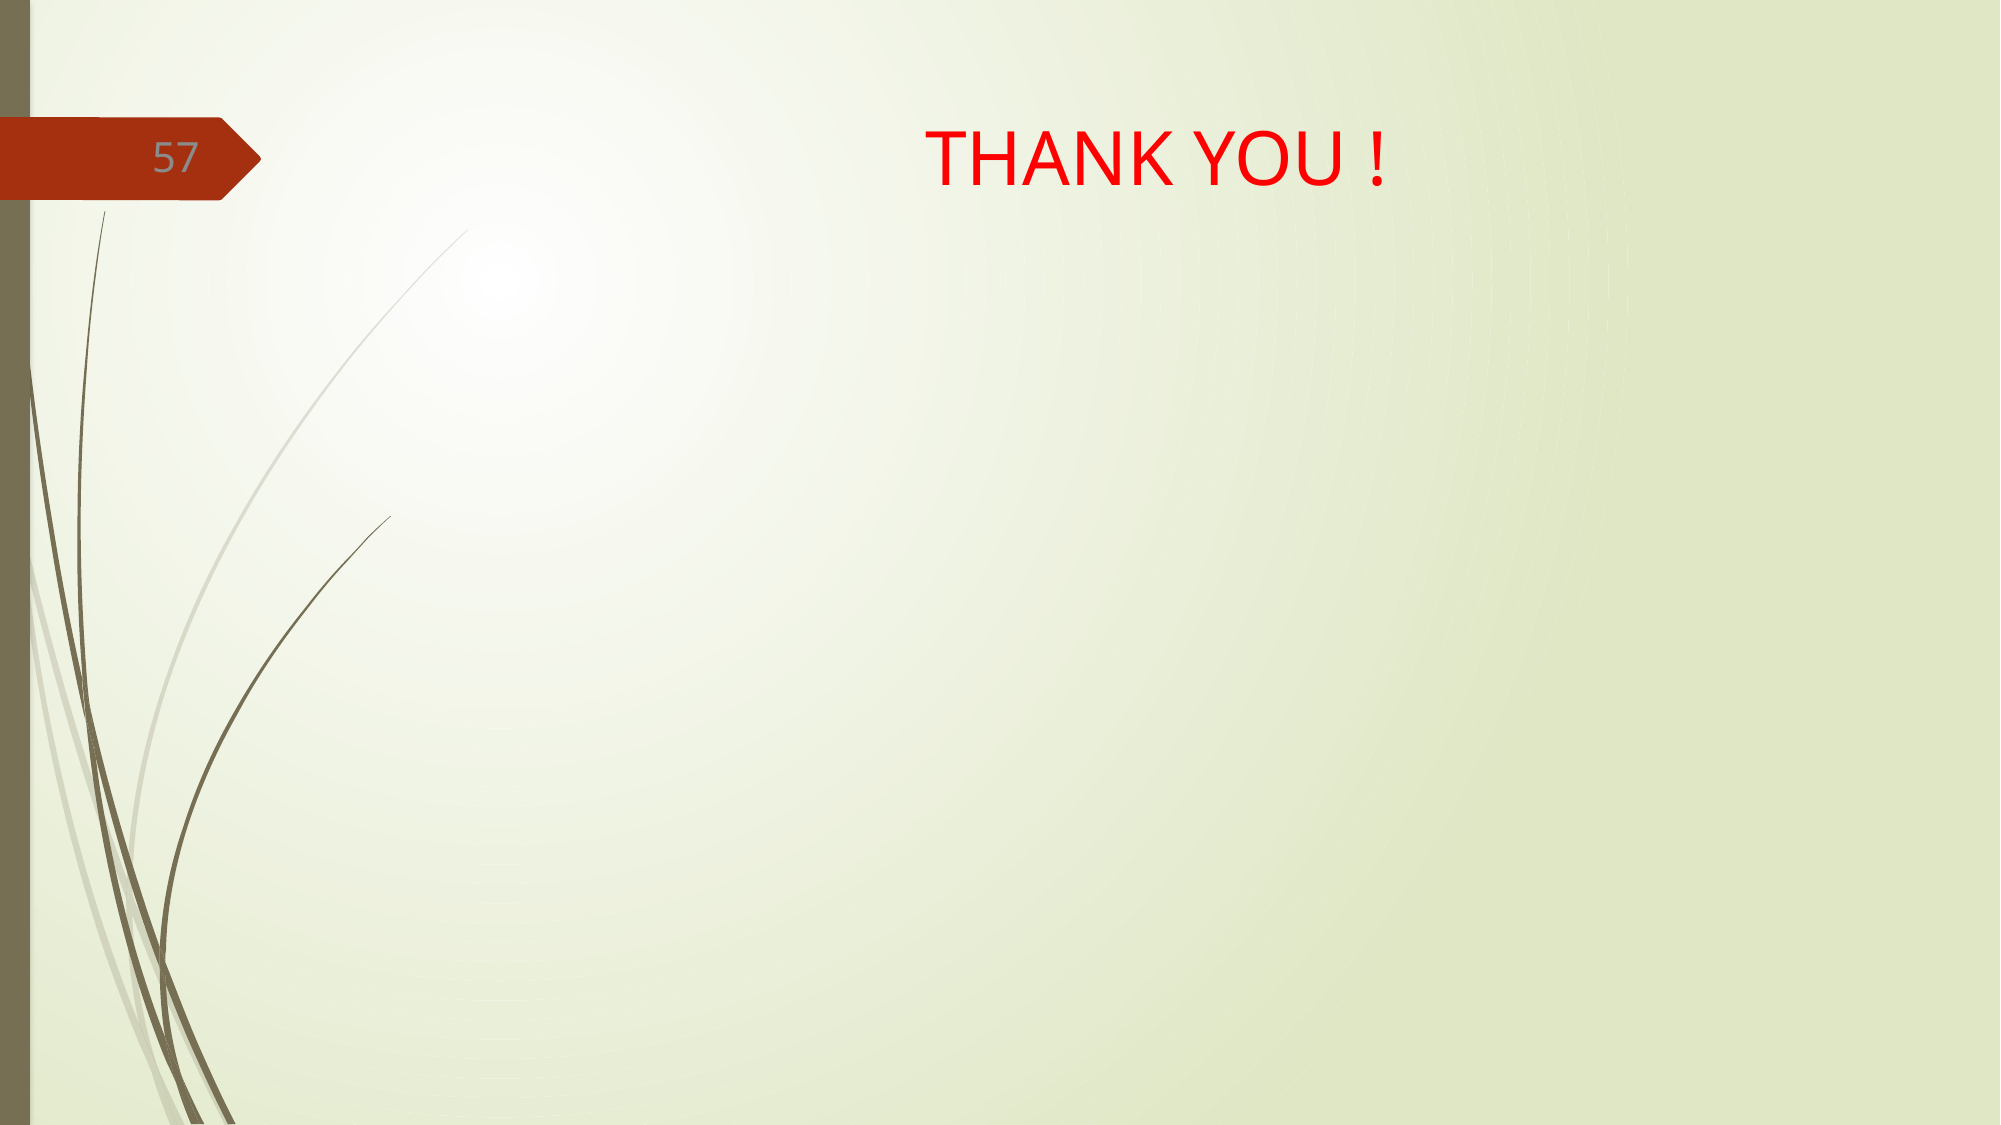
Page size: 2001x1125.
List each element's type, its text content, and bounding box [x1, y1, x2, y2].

title THANK YOU ! [425, 102, 1888, 313]
slide_number 57 [87, 129, 216, 190]
